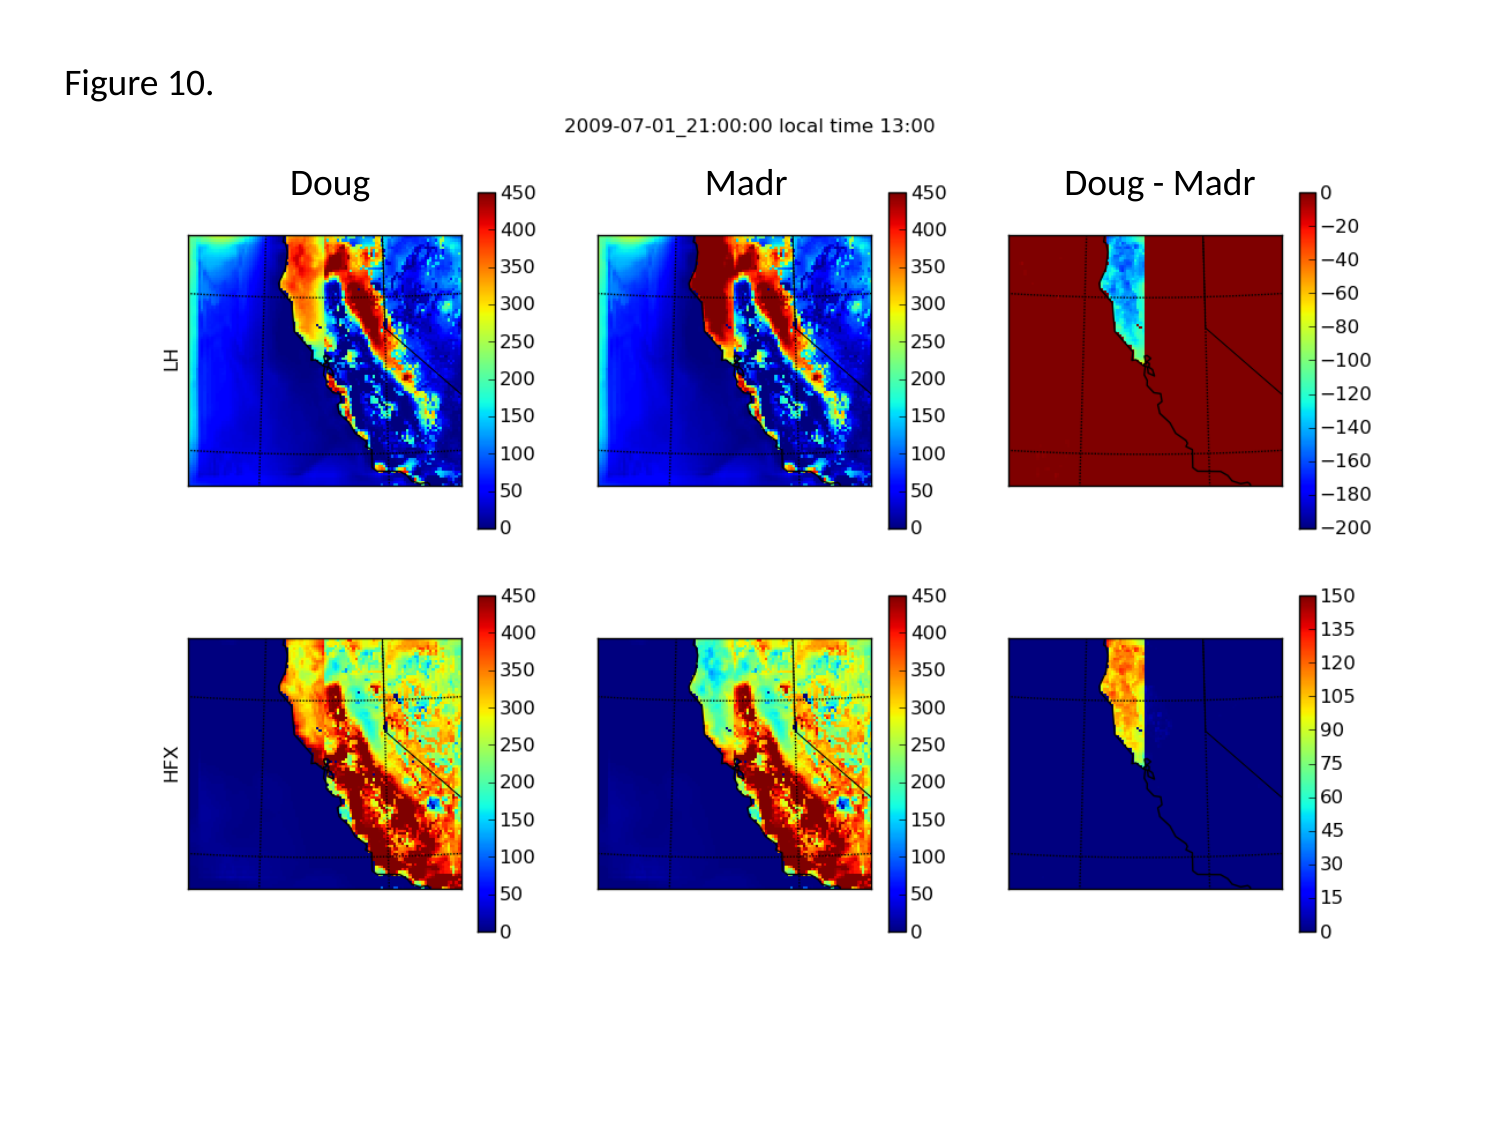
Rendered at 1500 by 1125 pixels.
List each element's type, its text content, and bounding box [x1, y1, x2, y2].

picture [0, 100, 1500, 1025]
text_box Figure 10. [49, 50, 230, 99]
